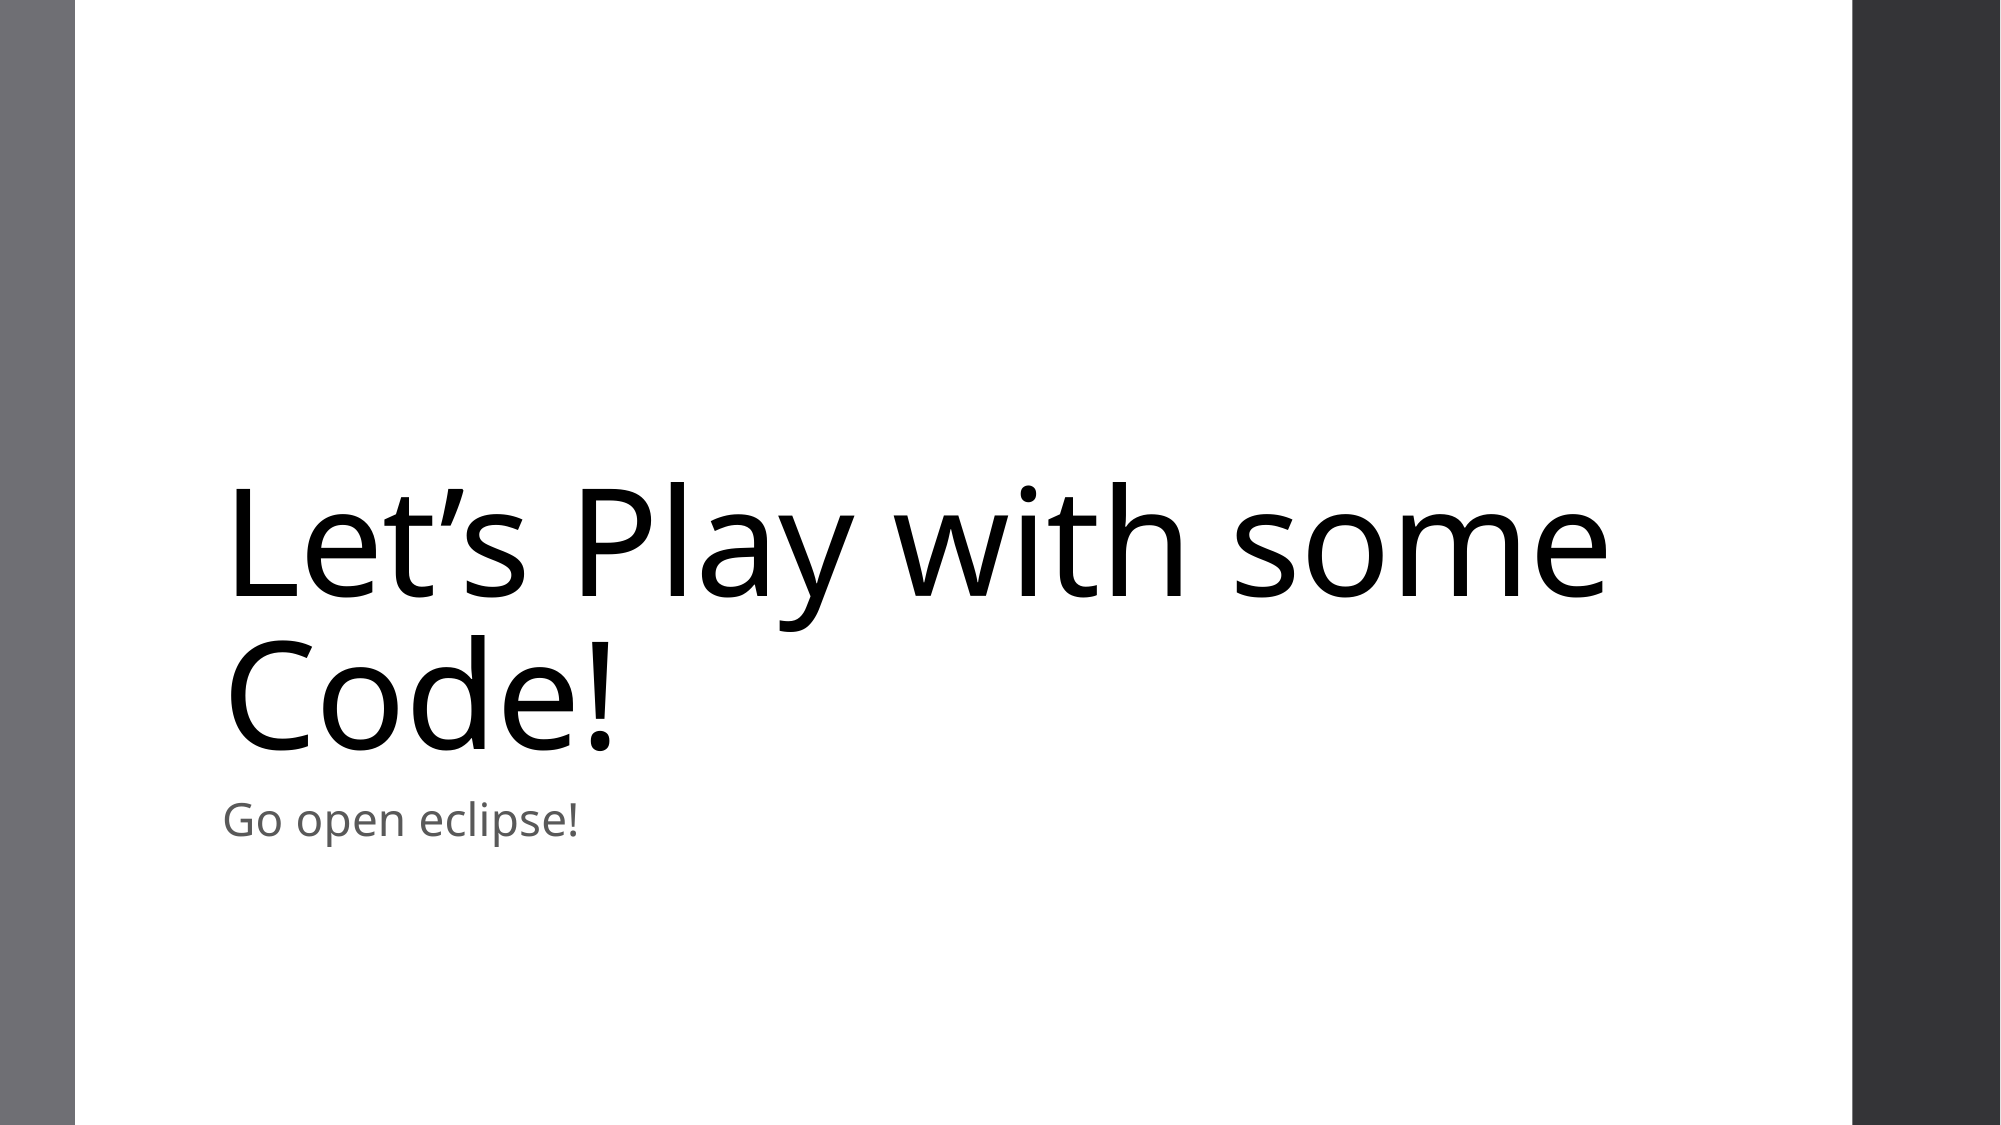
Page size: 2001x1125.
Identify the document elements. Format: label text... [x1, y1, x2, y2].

title Let’s Play with some Code! [206, 124, 1752, 787]
list Go open eclipse! [206, 787, 1752, 1065]
